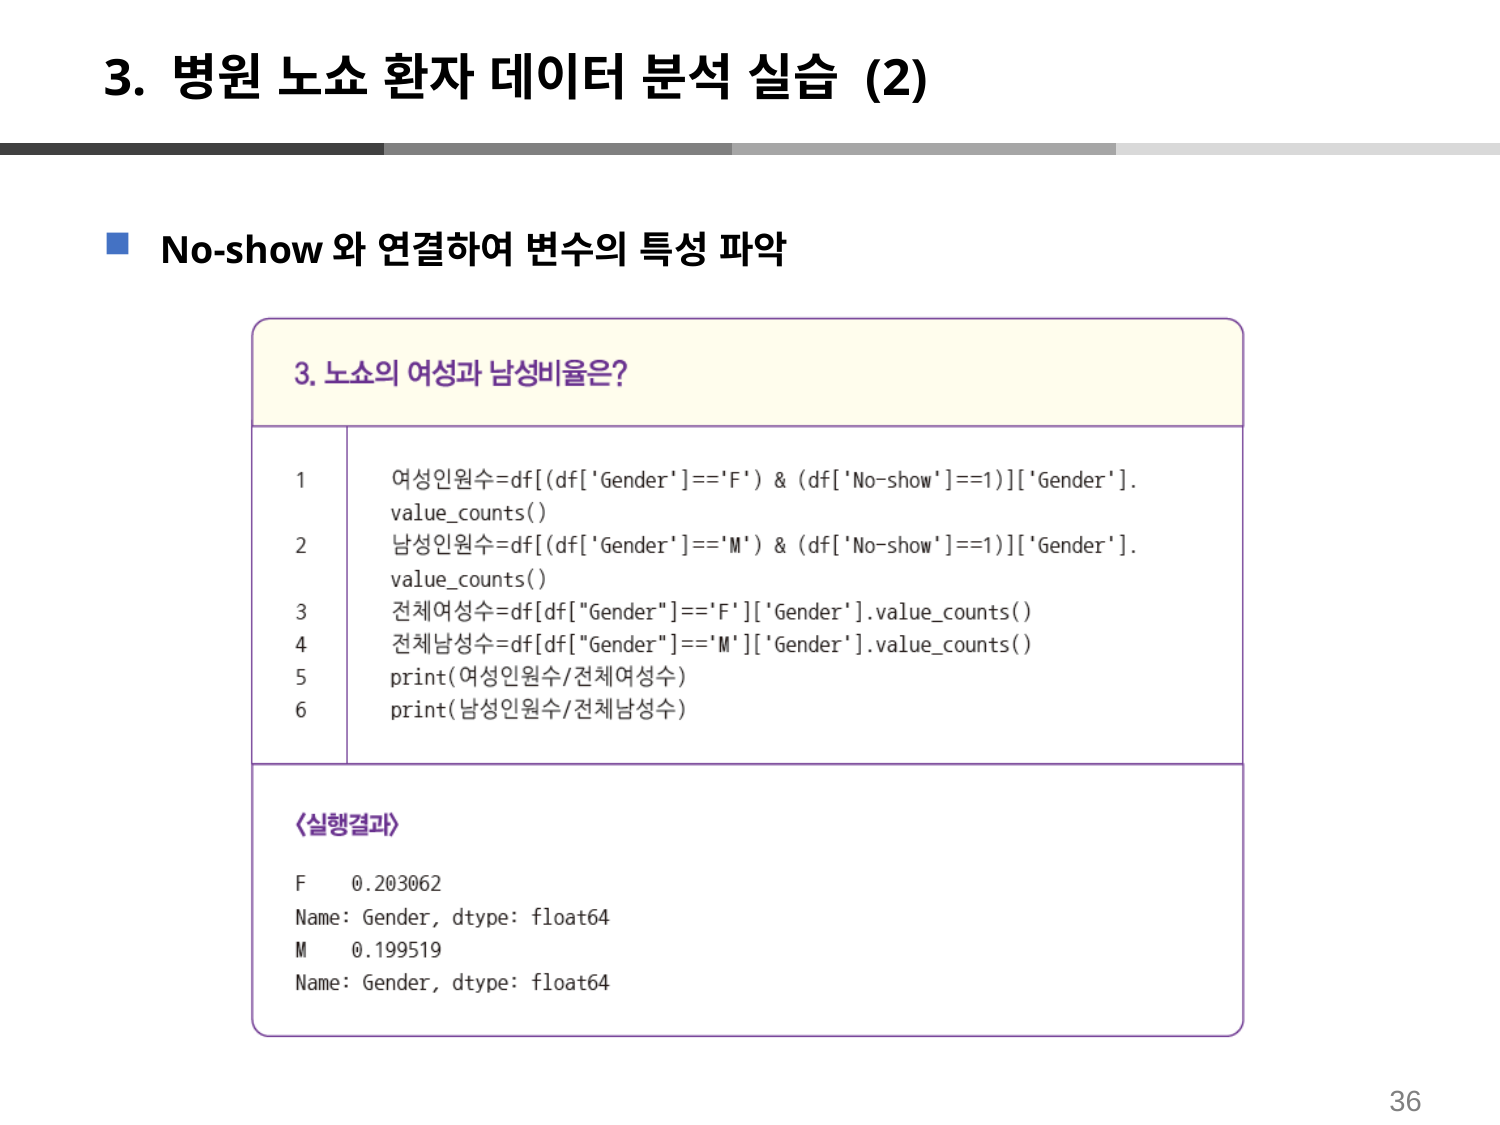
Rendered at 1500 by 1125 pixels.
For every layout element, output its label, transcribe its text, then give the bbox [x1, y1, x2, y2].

title 3. 병원 노쇼 환자 데이터 분석 실습 (2) [88, 30, 1211, 121]
list No-show와 연결하여 변수의 특성 파악 [88, 196, 1436, 1083]
picture [246, 313, 1254, 1045]
